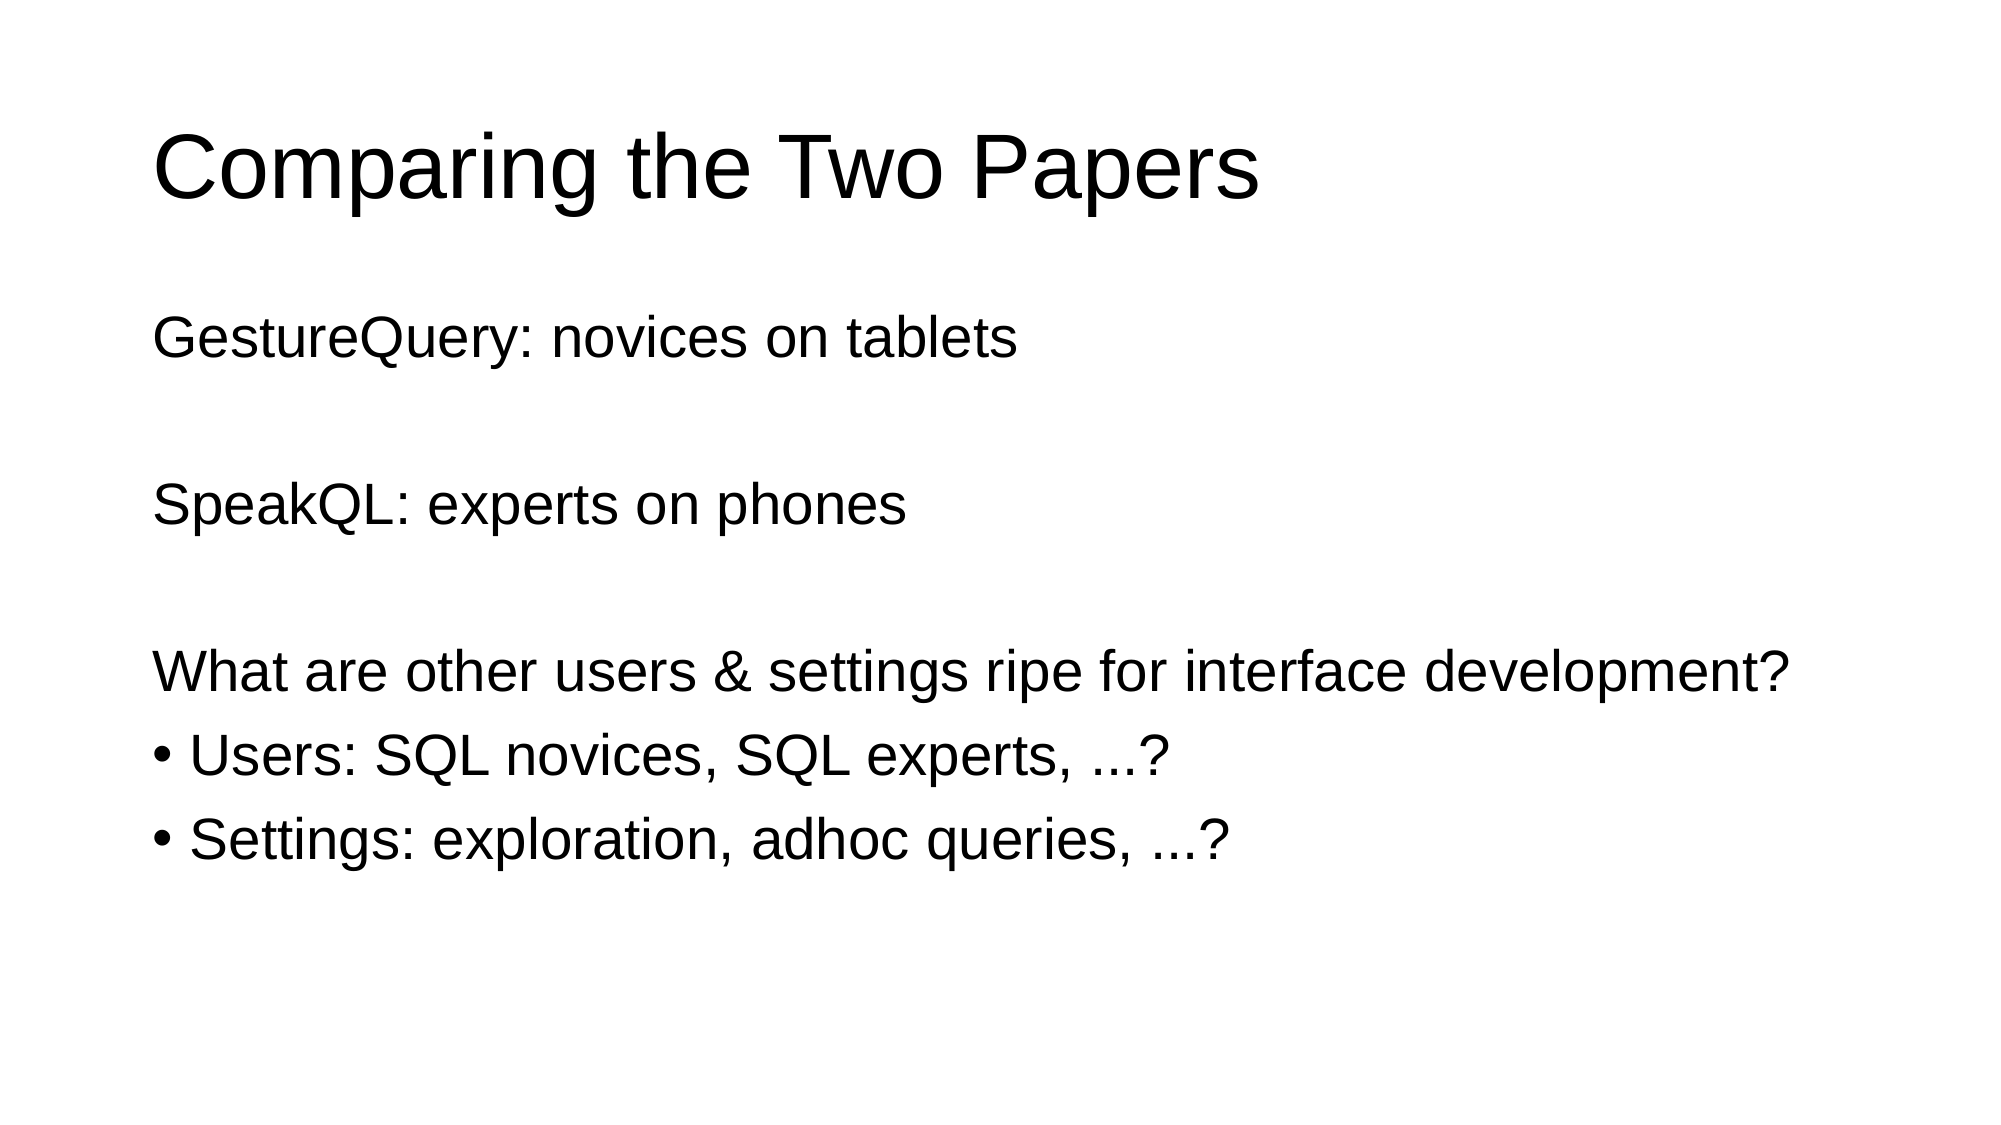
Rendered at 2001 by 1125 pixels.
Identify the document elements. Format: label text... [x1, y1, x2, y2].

list GestureQuery: novices on tablets SpeakQL: experts on phones What are other users & settings ripe for interface development? Users: SQL novices, SQL experts, ...? Settings: exploration, adhoc queries, ...? [137, 299, 1863, 1014]
title Comparing the Two Papers [137, 59, 1863, 278]
